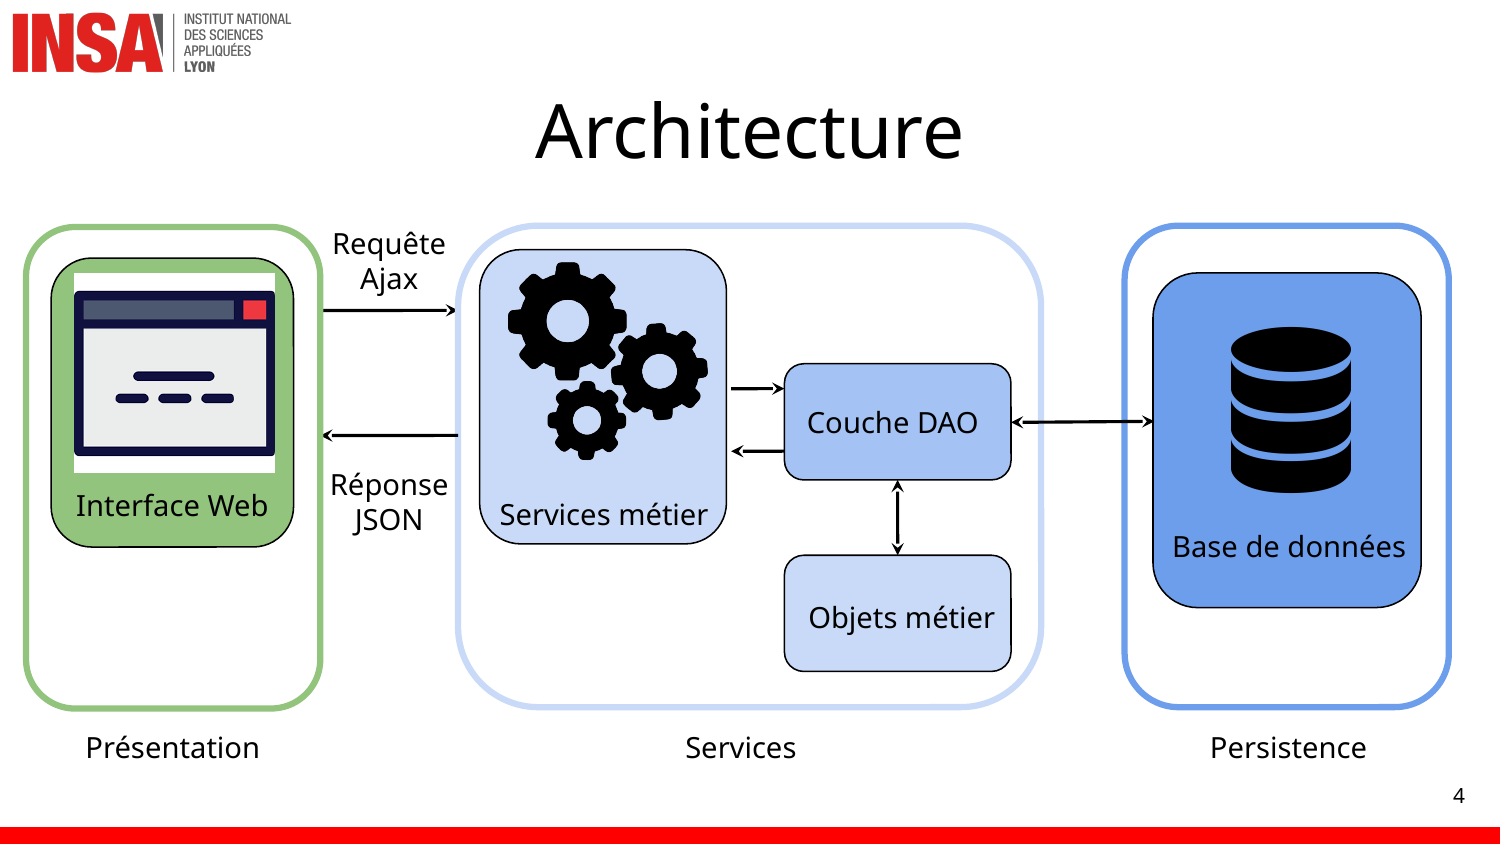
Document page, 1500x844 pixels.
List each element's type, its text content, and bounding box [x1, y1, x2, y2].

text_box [309, 209, 469, 311]
picture [8, 10, 296, 75]
slide_number ‹#› [1389, 764, 1480, 830]
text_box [325, 435, 469, 548]
title Architecture [51, 51, 1449, 189]
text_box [25, 226, 321, 770]
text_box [1124, 225, 1450, 770]
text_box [457, 225, 1042, 770]
